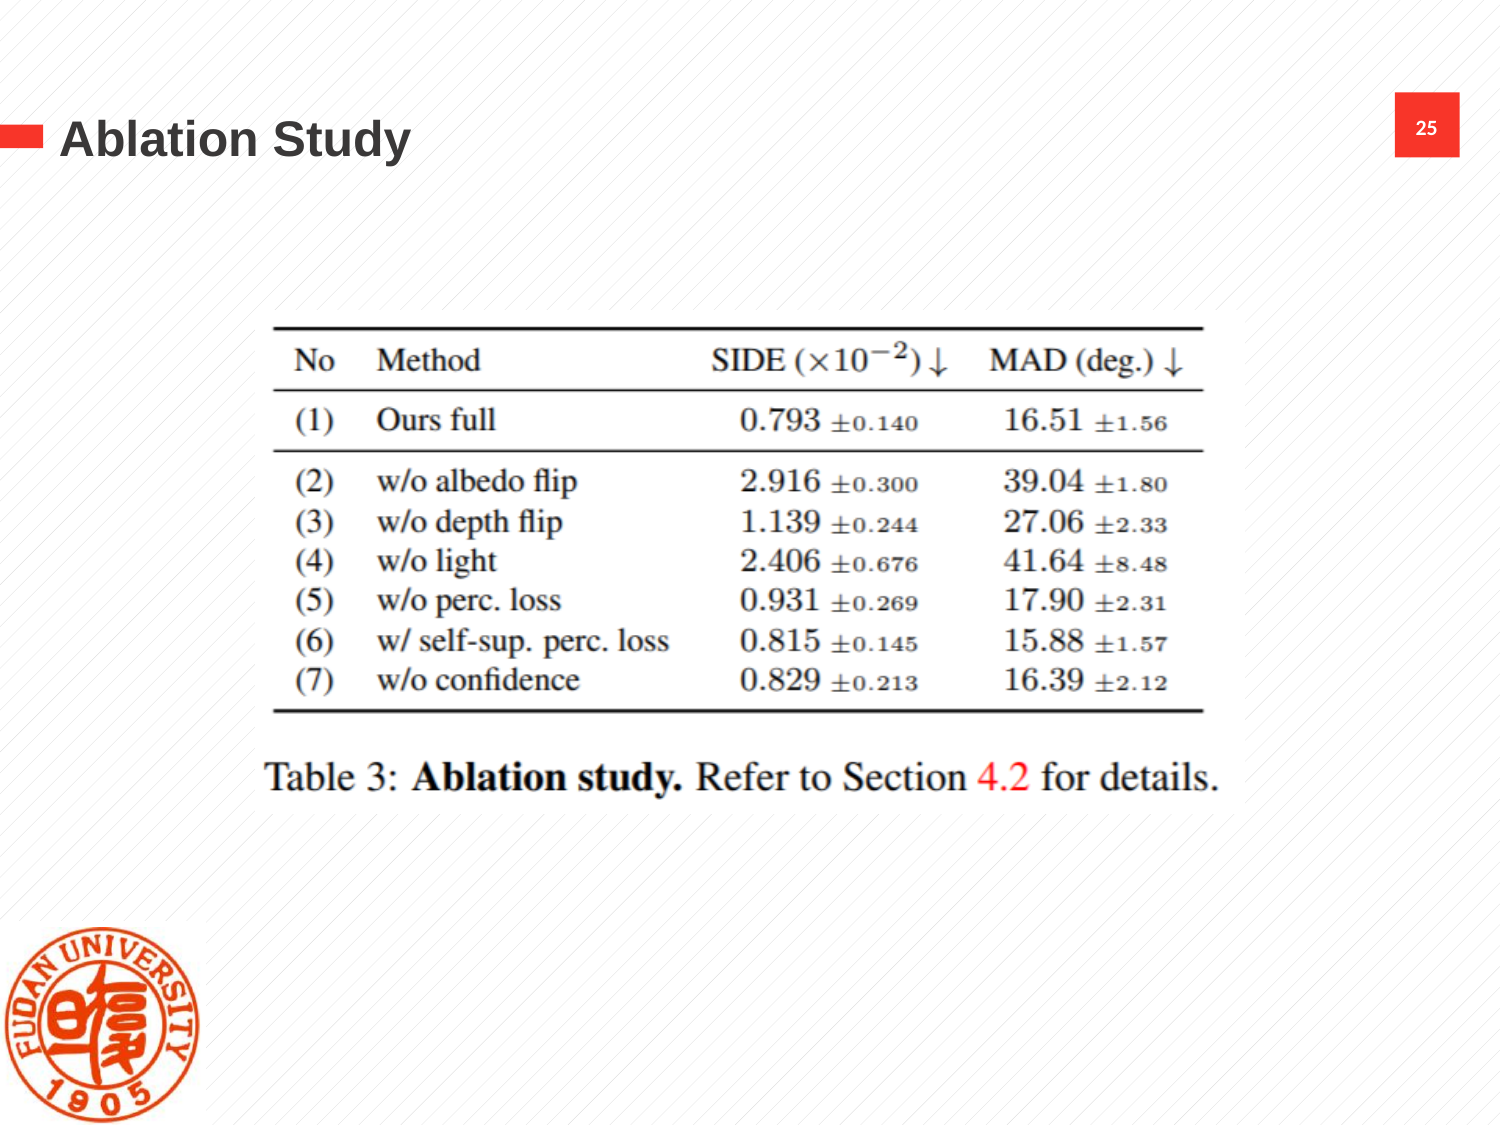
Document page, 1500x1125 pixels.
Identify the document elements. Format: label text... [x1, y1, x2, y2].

picture [255, 310, 1245, 814]
text_box Ablation Study [44, 99, 483, 174]
picture [0, 921, 206, 1125]
slide_number 25 [1390, 96, 1463, 157]
